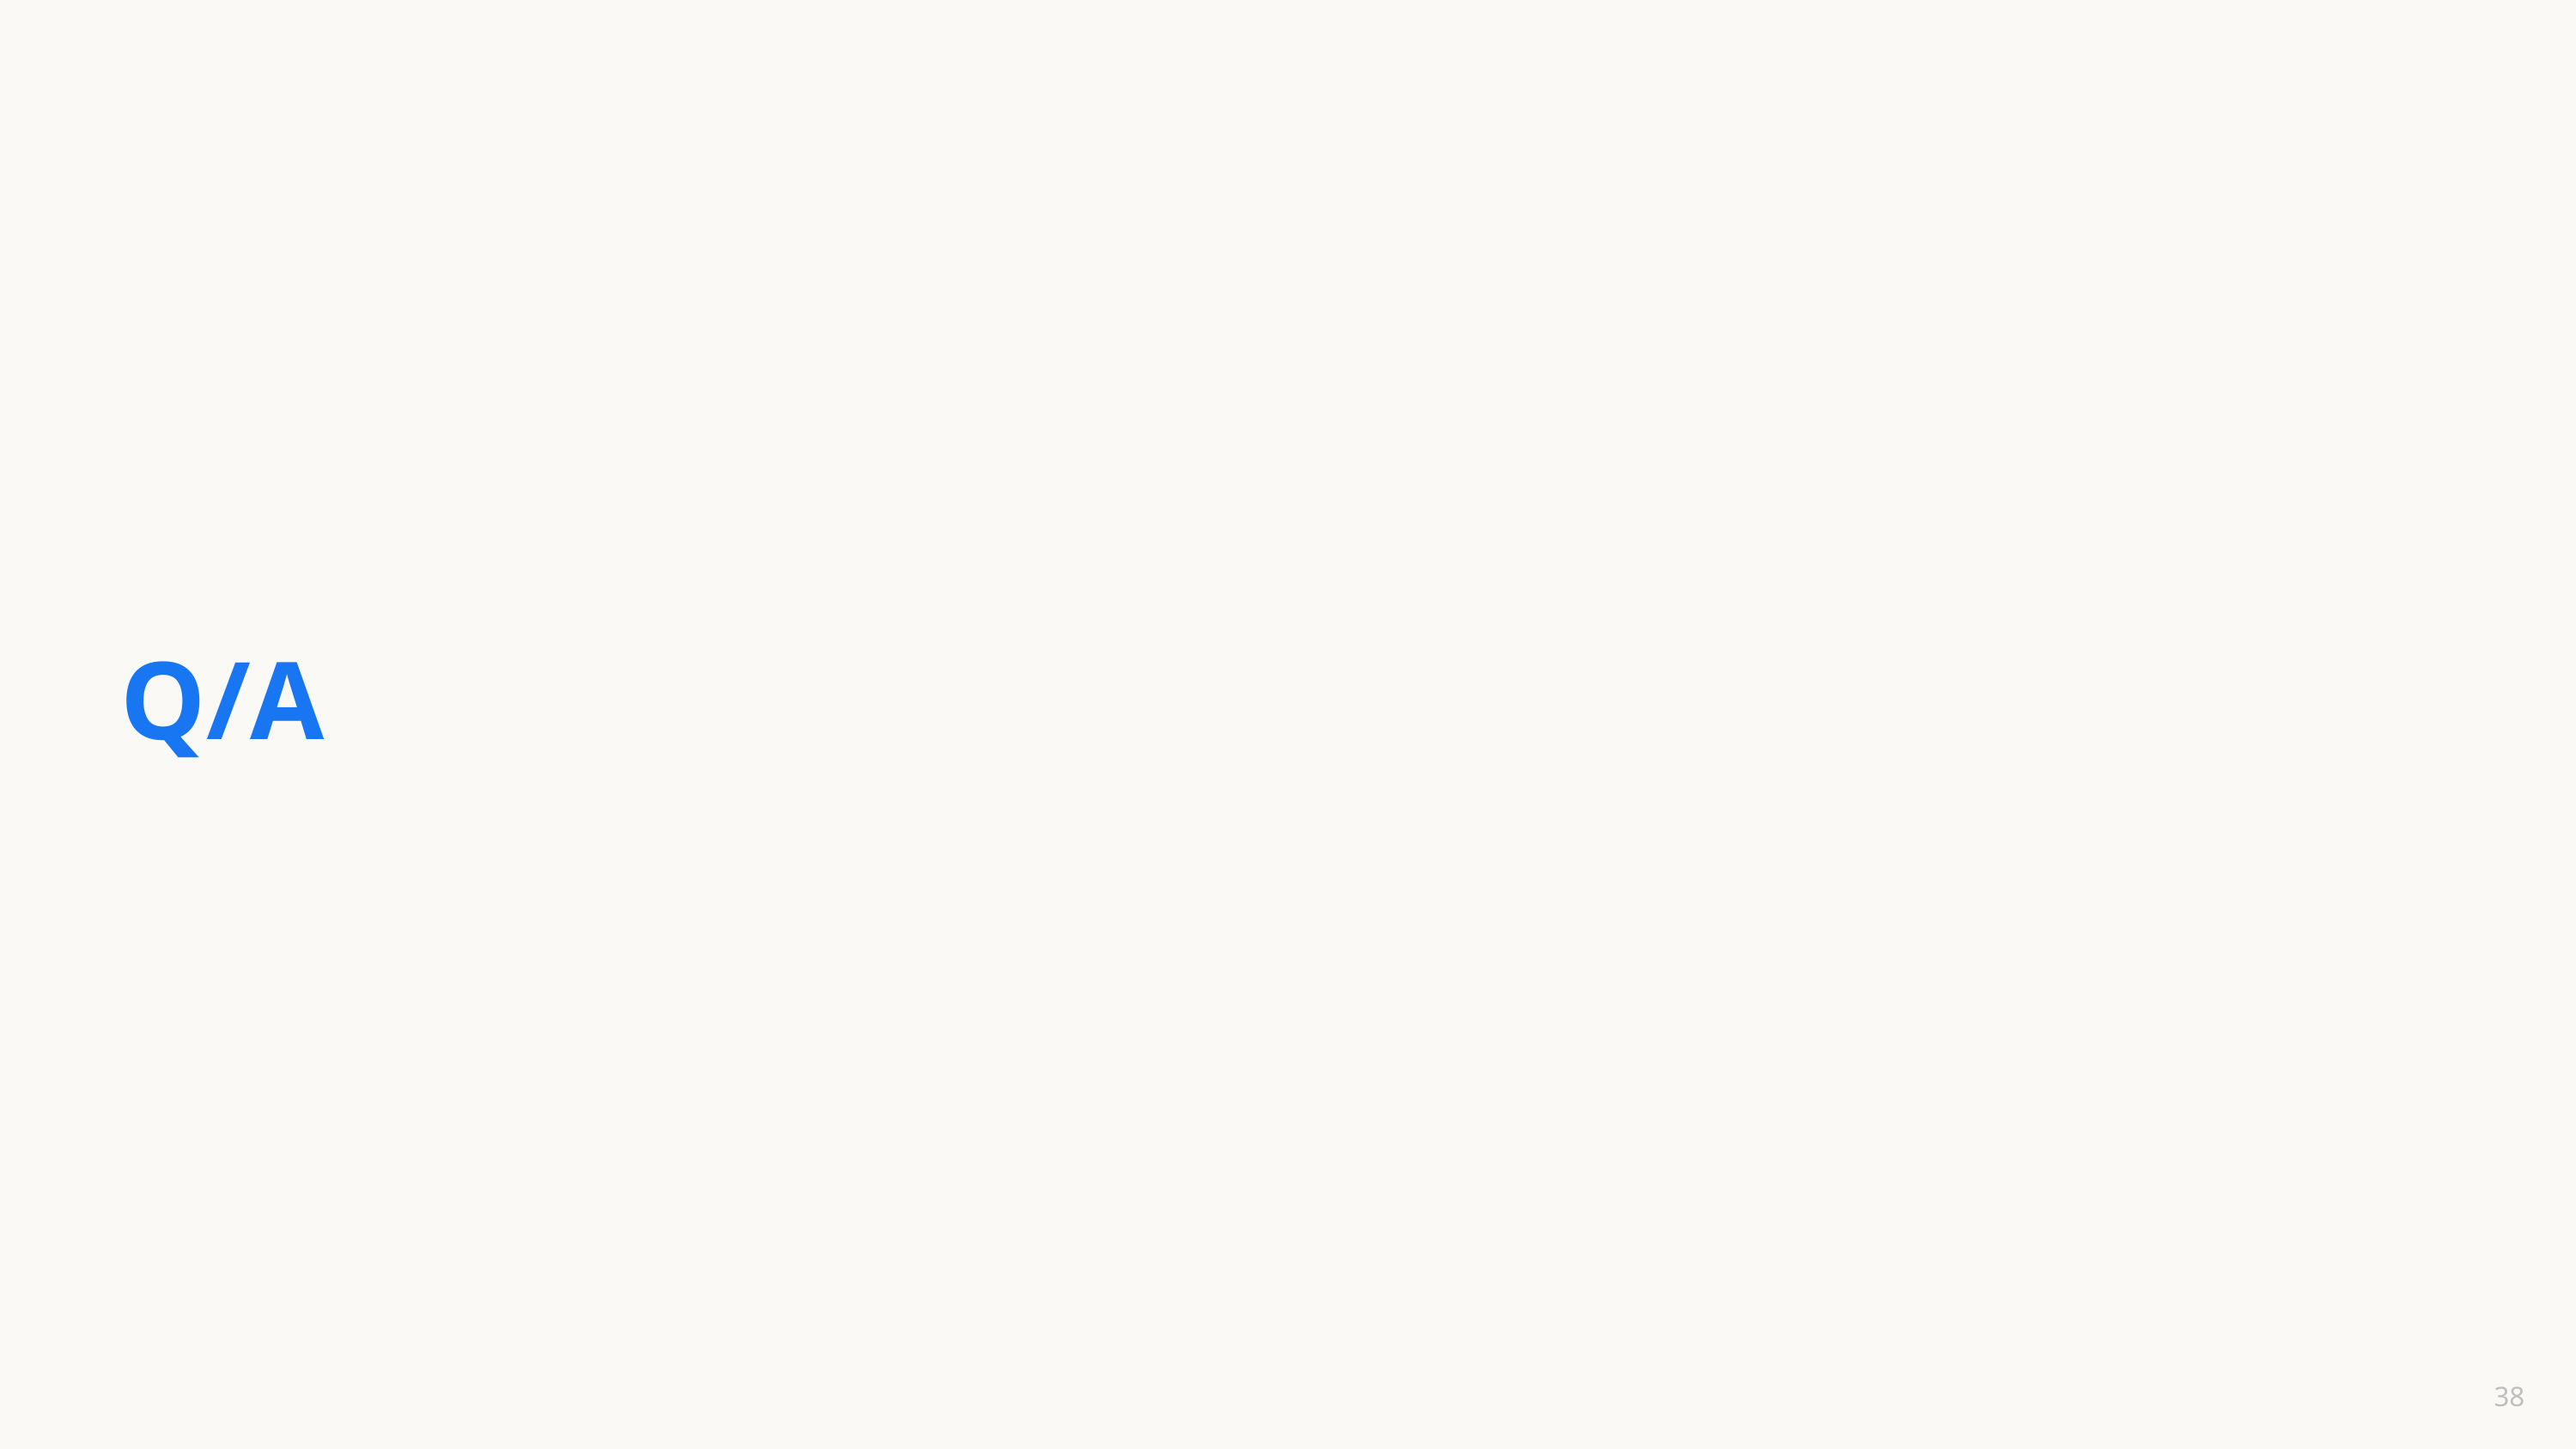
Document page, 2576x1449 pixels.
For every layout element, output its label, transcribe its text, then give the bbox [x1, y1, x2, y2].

slide_number ‹#› [2428, 1367, 2530, 1422]
title Q/A [120, 657, 2456, 748]
